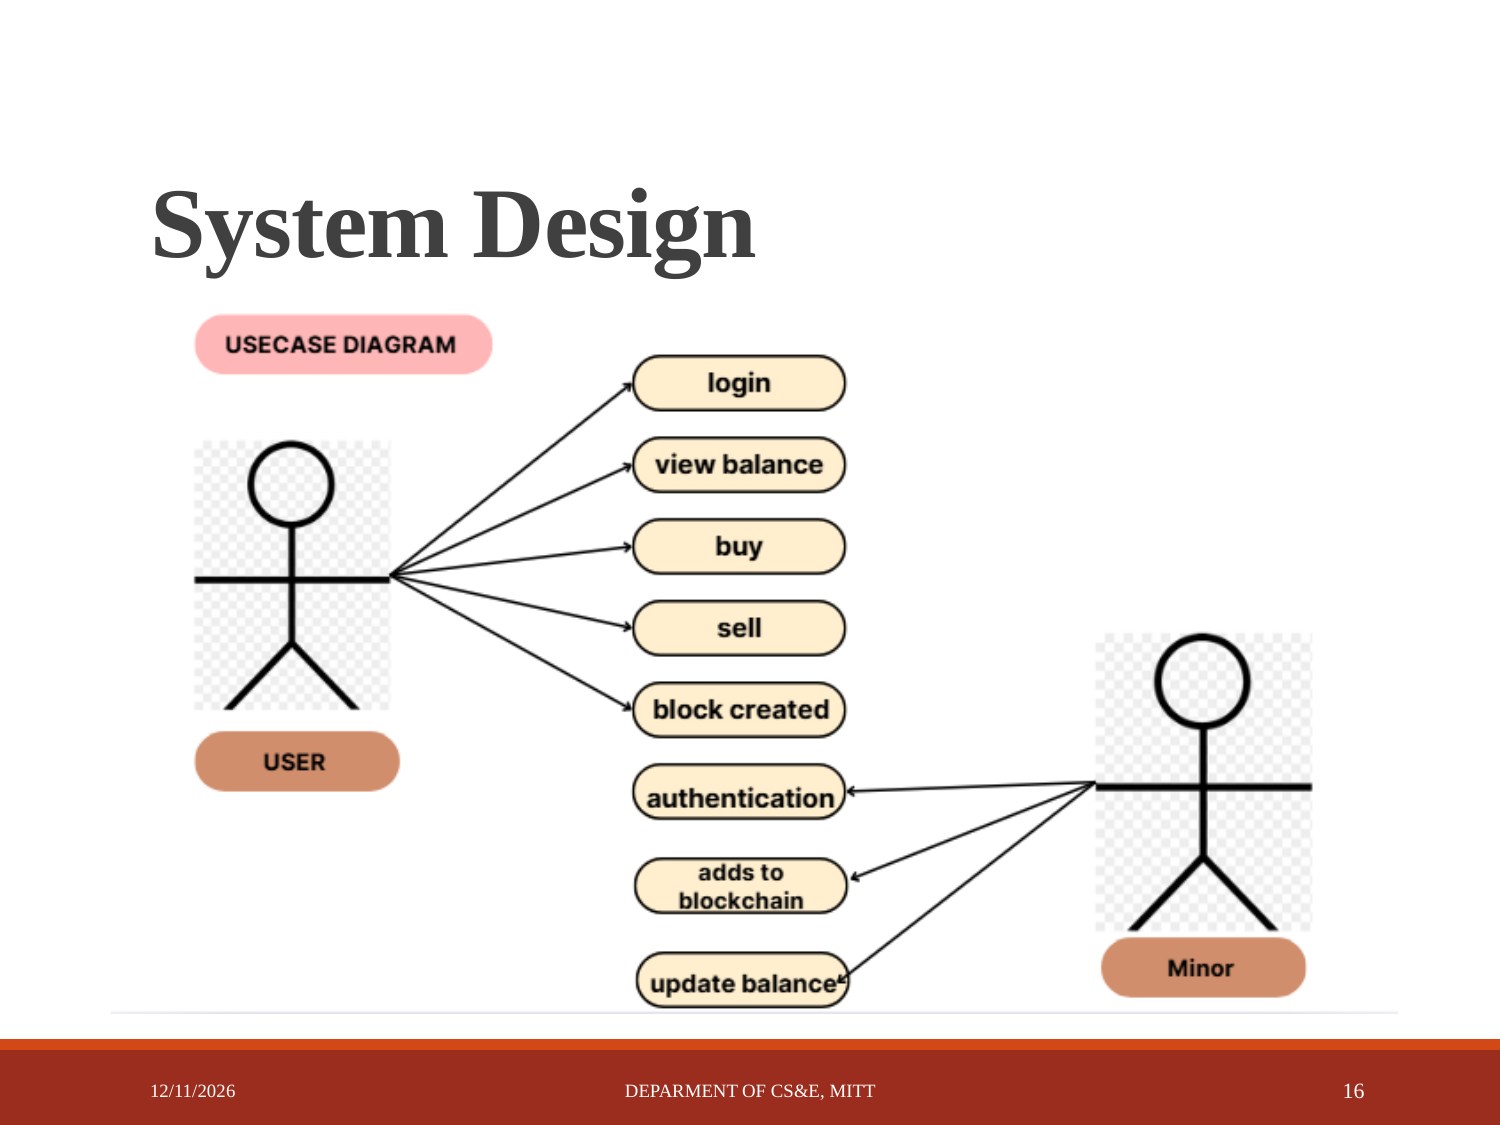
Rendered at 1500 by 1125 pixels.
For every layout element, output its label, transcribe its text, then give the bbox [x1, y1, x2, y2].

footer DEPARMENT OF CS&E, MITT [453, 1059, 1047, 1120]
slide_number 16 [1218, 1059, 1380, 1120]
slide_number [135, 1059, 440, 1120]
title System Design [135, 47, 1373, 281]
picture [110, 284, 1398, 1015]
